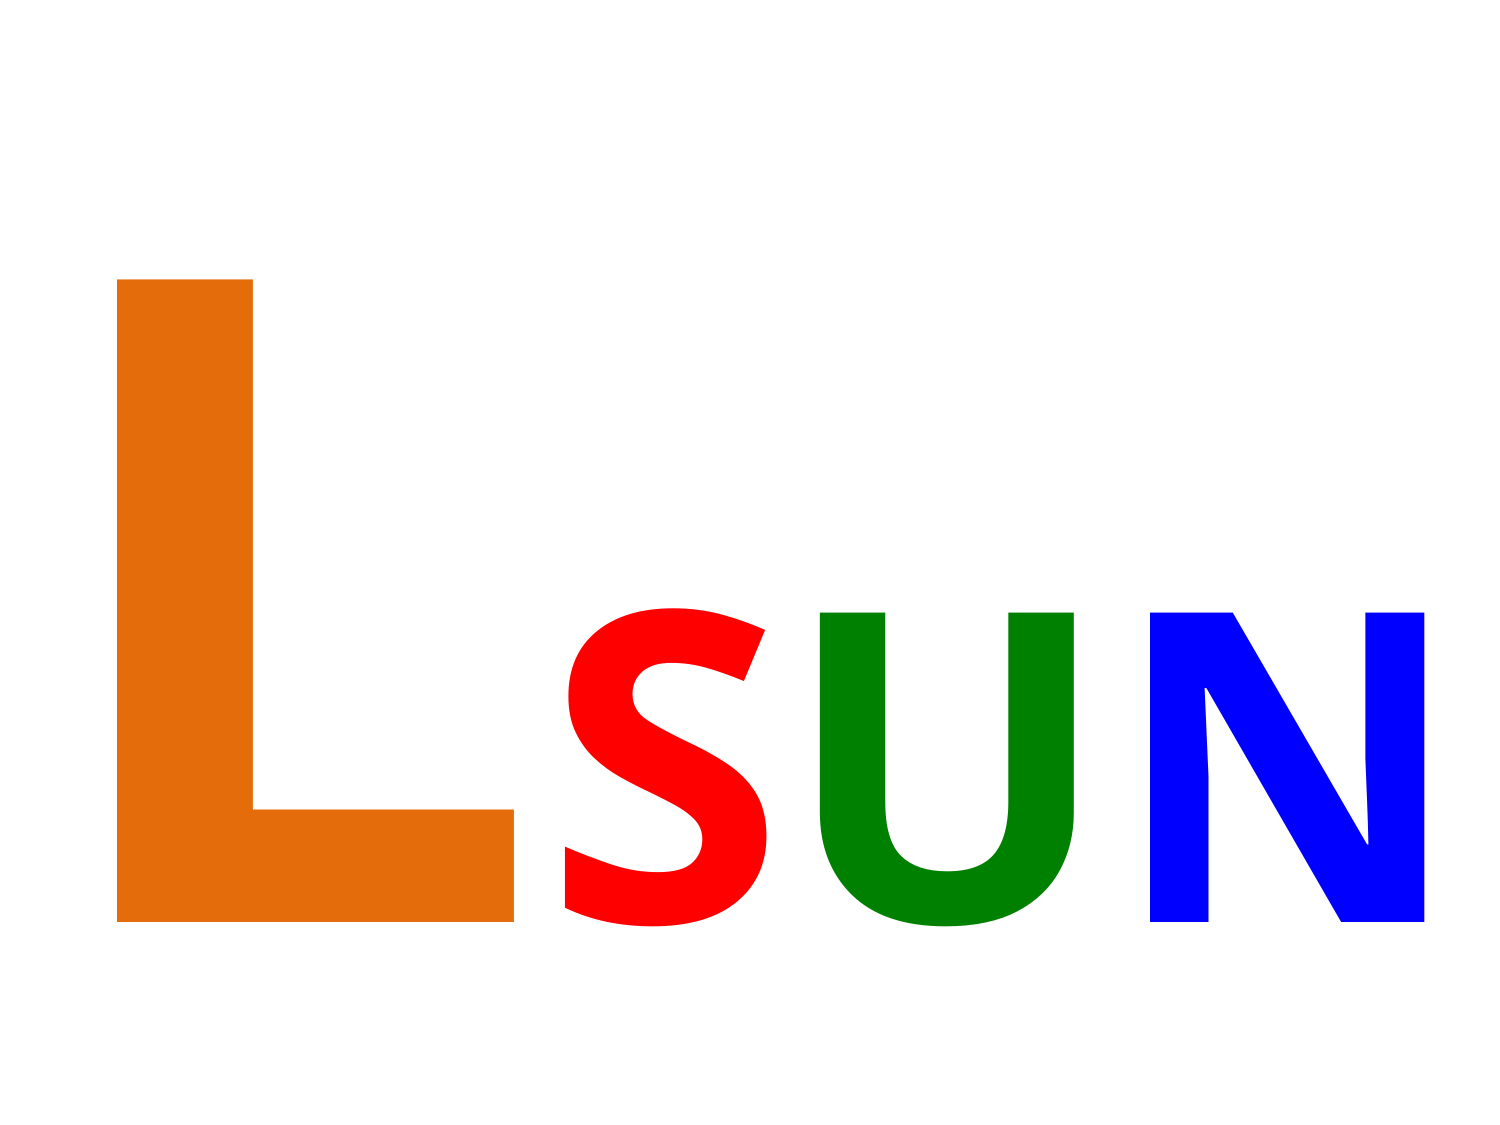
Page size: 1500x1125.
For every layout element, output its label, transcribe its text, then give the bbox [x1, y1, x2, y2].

title LSUN [0, 0, 1500, 1125]
